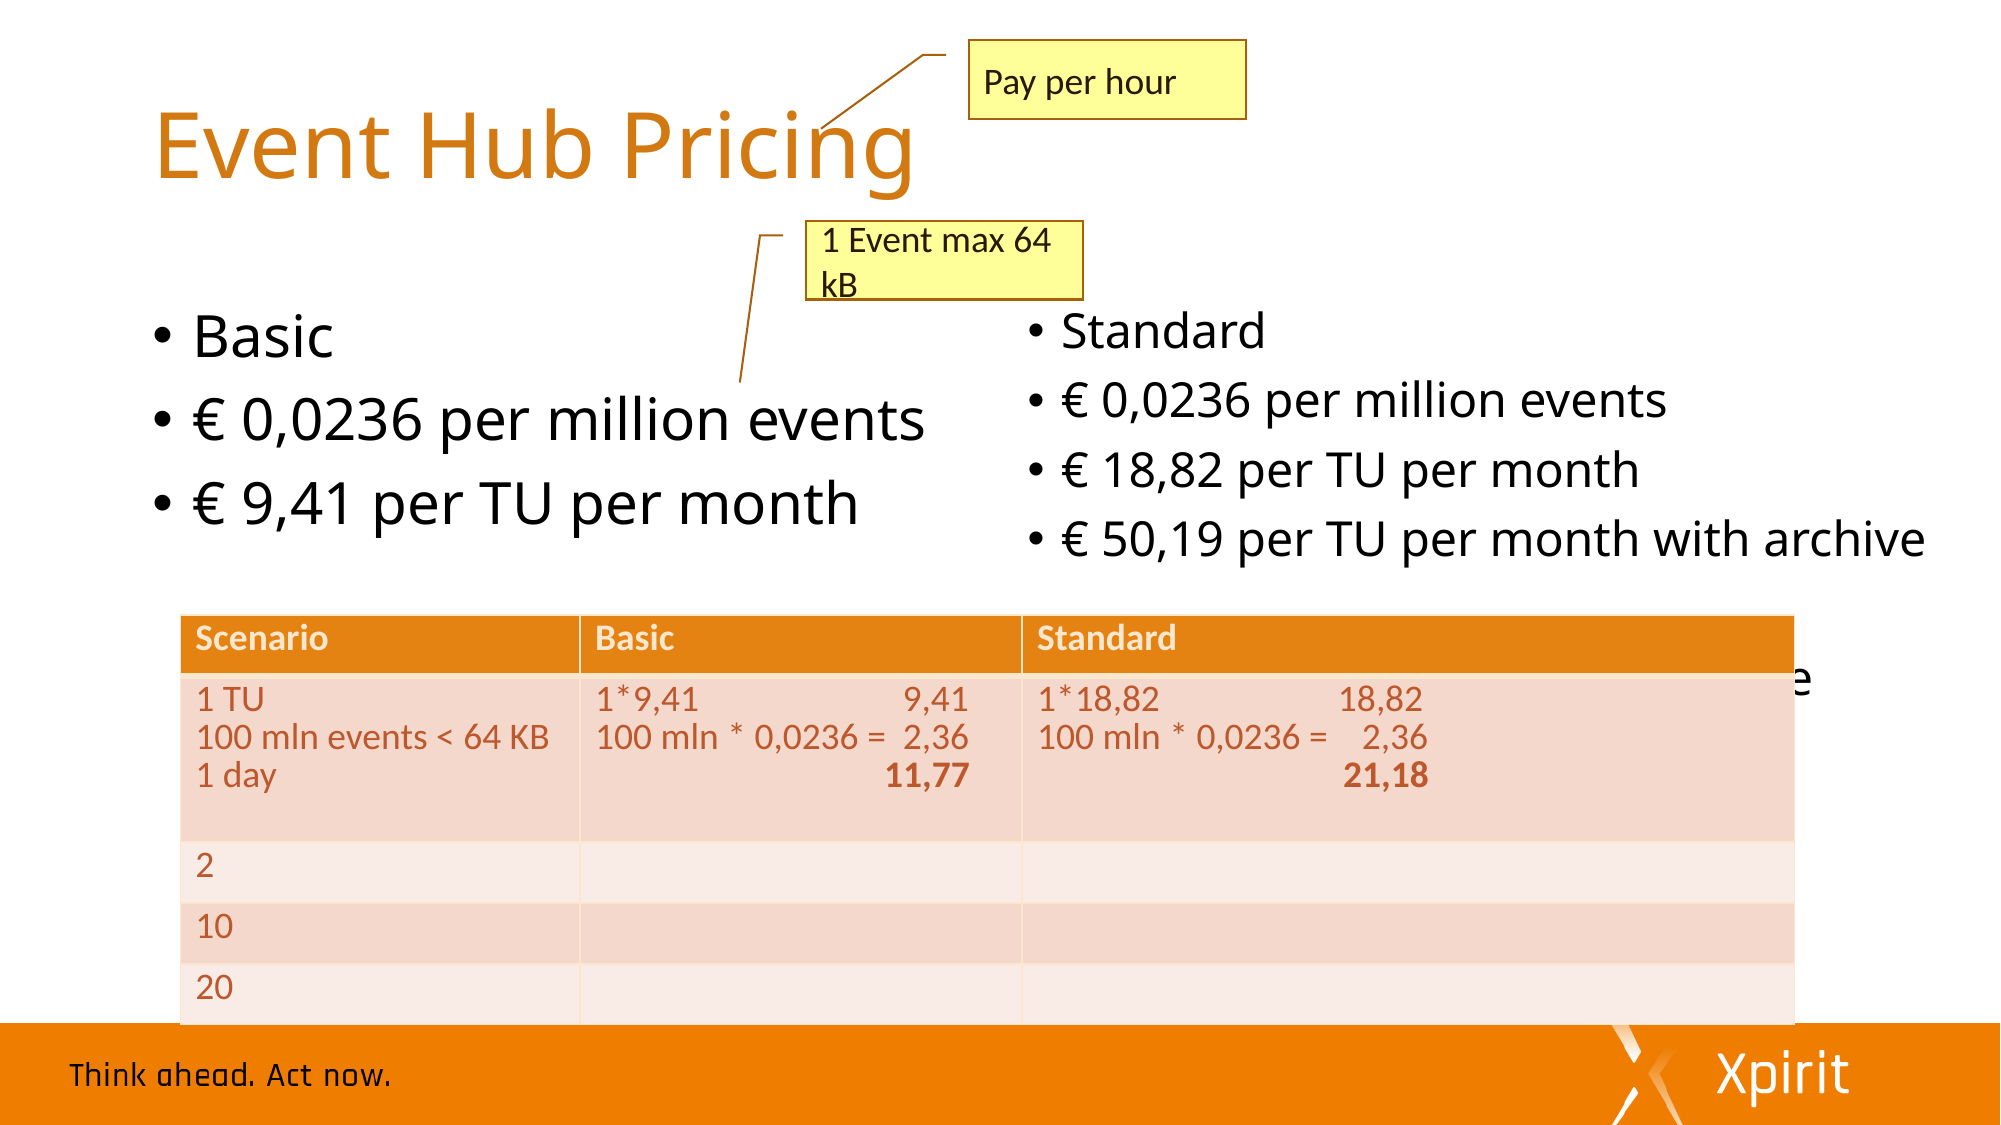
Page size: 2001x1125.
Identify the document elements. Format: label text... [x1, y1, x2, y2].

table_cell [1023, 965, 1794, 1024]
table_cell [581, 965, 1021, 1024]
table_cell [581, 904, 1021, 963]
title Event Hub Pricing [137, 40, 1863, 258]
table_header Basic [581, 616, 1021, 673]
table_cell 1*18,82 18,82 100 mln * 0,0236 = 2,36 21,18 [1023, 679, 1794, 841]
table_cell 2 [181, 843, 579, 902]
table_cell 1*9,41 9,41 100 mln * 0,0236 = 2,36 11,77 [581, 679, 1021, 841]
table_cell 20 [181, 965, 579, 1024]
table_cell [1023, 904, 1794, 963]
list Basic € 0,0236 per million events € 9,41 per TU per month [137, 299, 988, 730]
text_box 1 Event max 64 kB [738, 234, 784, 383]
text_box Pay per hour [820, 53, 947, 130]
text_box 1 Event max 64 kB [805, 220, 1084, 301]
list Standard € 0,0236 per million events € 18,82 per TU per month € 50,19 per TU per month with archive Extra costs: Connections, Storage [1012, 299, 2000, 714]
table_header Standard [1023, 616, 1794, 673]
table_cell 1 TU 100 mln events < 64 KB 1 day [181, 679, 579, 841]
picture [0, 1023, 2000, 1125]
text_box Pay per hour [968, 39, 1247, 120]
table_header Scenario [181, 616, 579, 673]
table_cell [1023, 843, 1794, 902]
table_cell [581, 843, 1021, 902]
table_cell 10 [181, 904, 579, 963]
